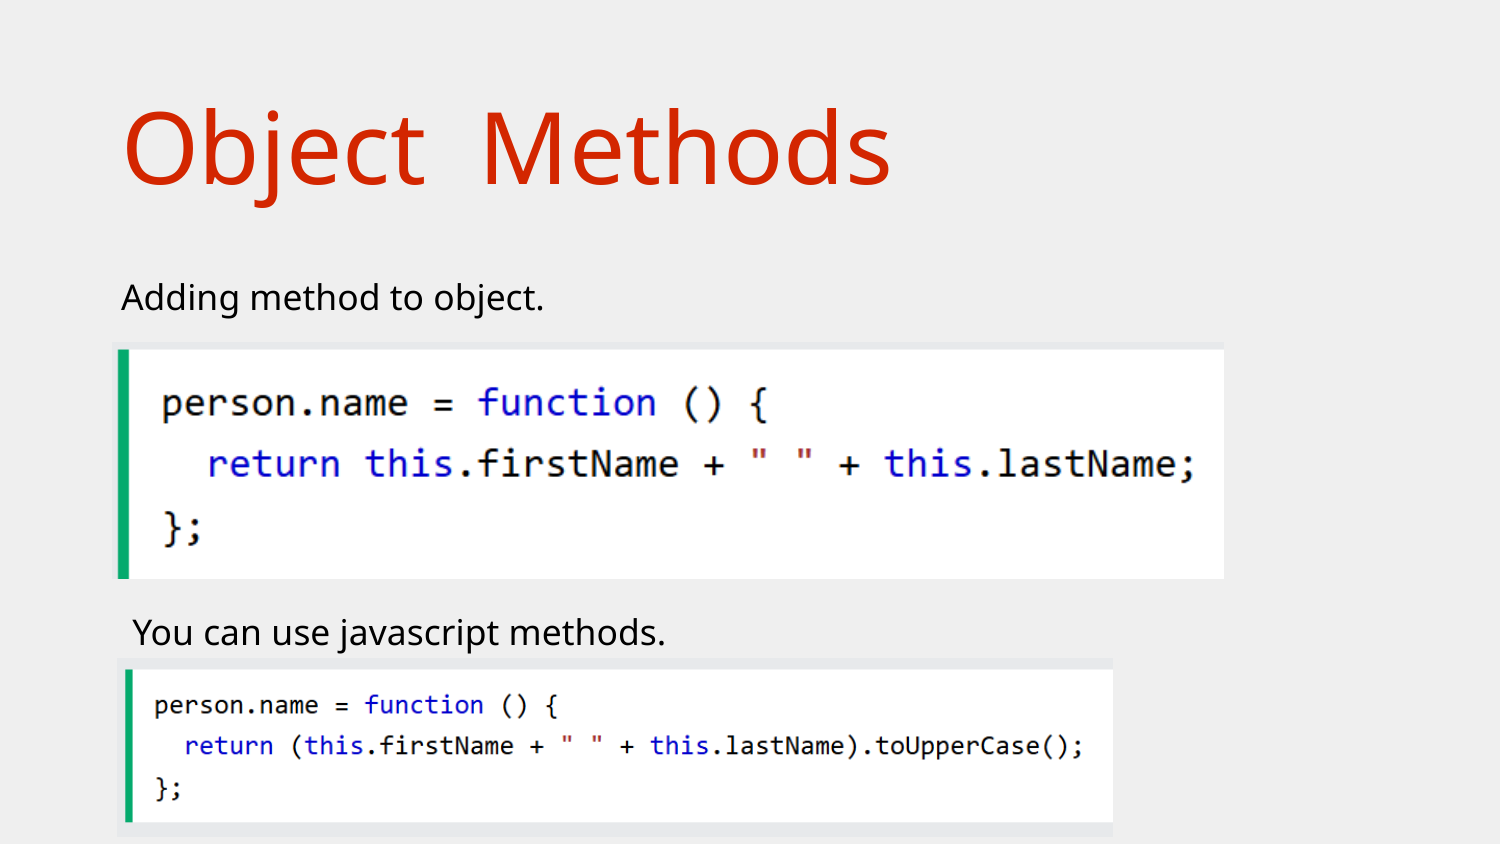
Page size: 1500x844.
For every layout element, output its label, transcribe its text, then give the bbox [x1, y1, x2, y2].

picture [112, 342, 1224, 580]
list You can use javascript methods. [117, 595, 1188, 844]
picture [117, 658, 1113, 837]
list Adding method to object. [106, 260, 1176, 766]
title Object Methods [106, 69, 951, 212]
